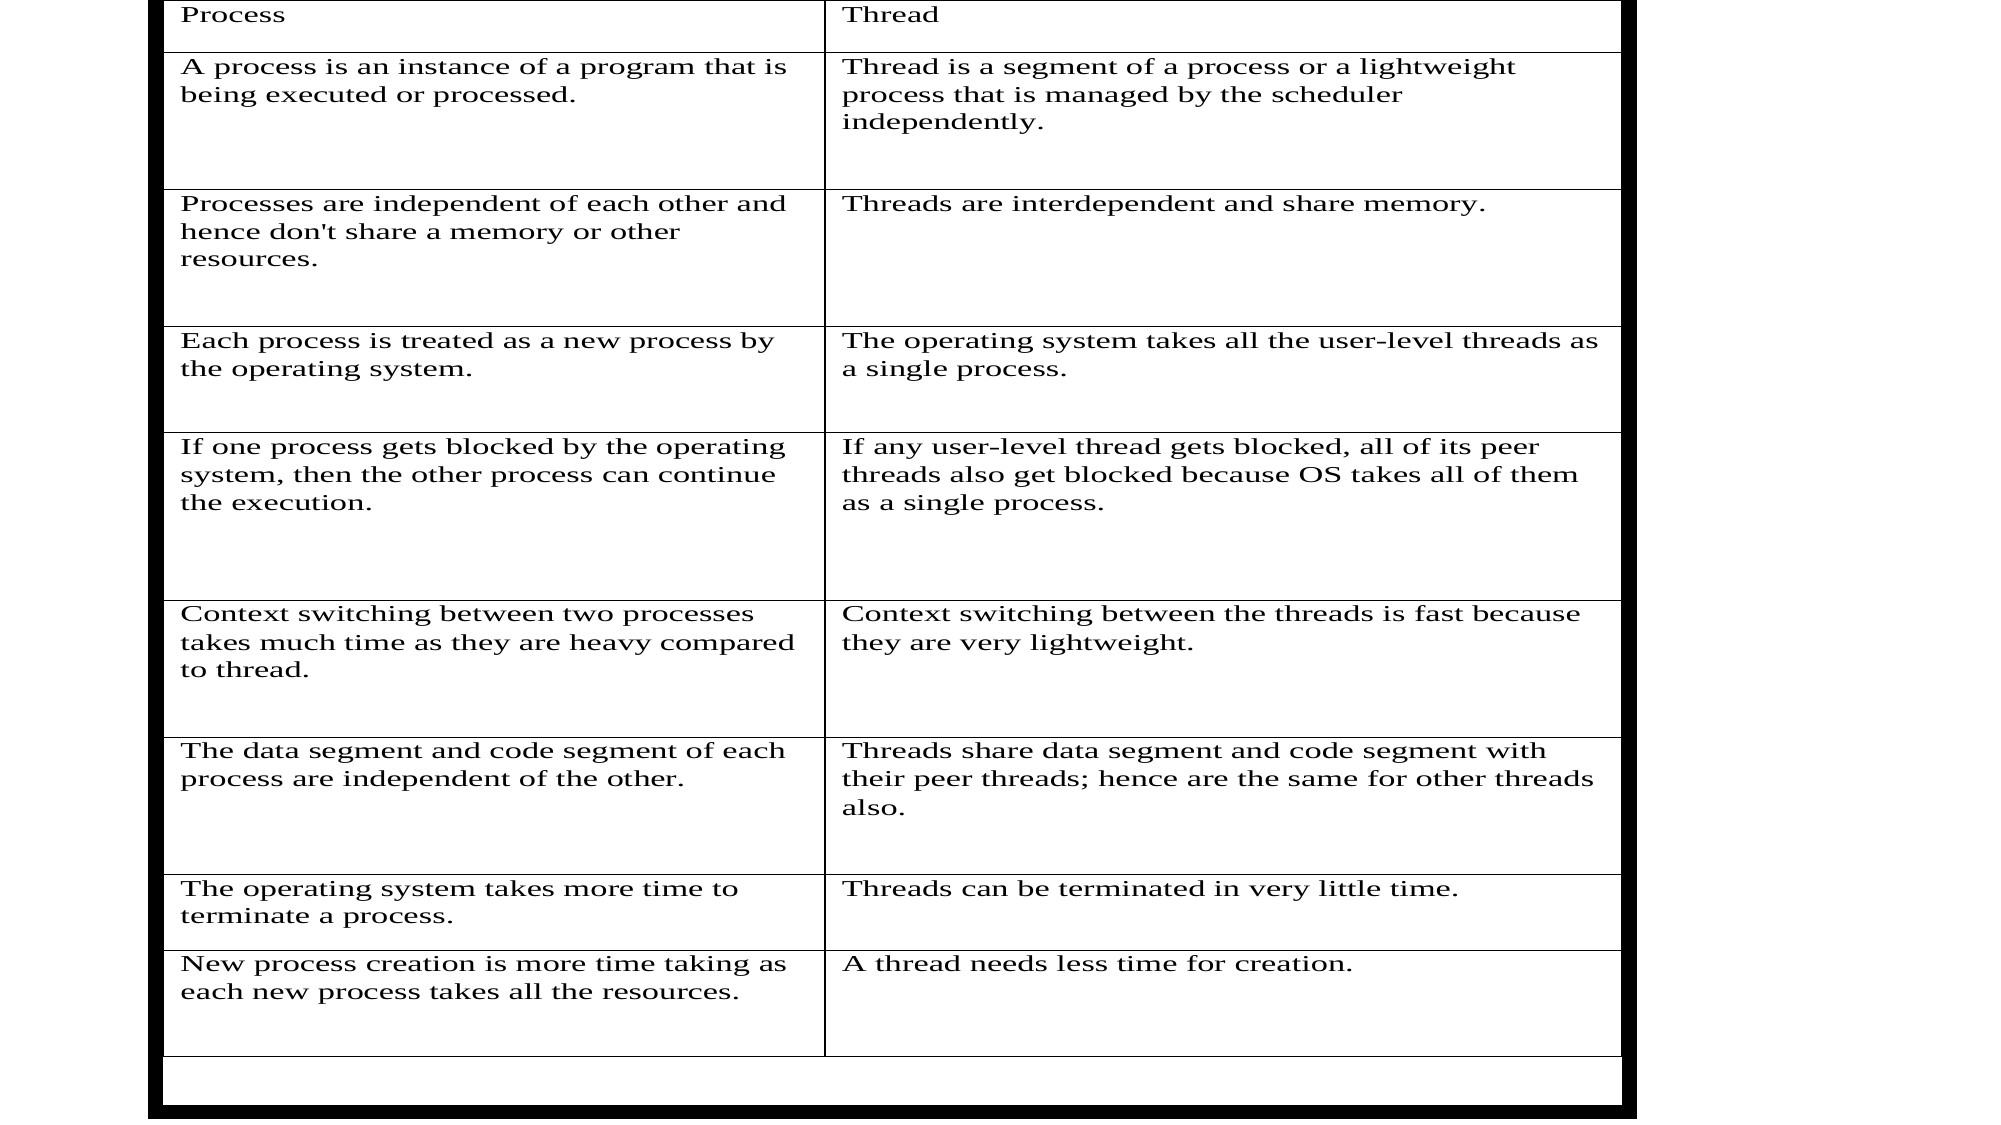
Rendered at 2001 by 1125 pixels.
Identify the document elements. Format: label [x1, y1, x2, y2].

picture [162, 0, 1623, 1106]
